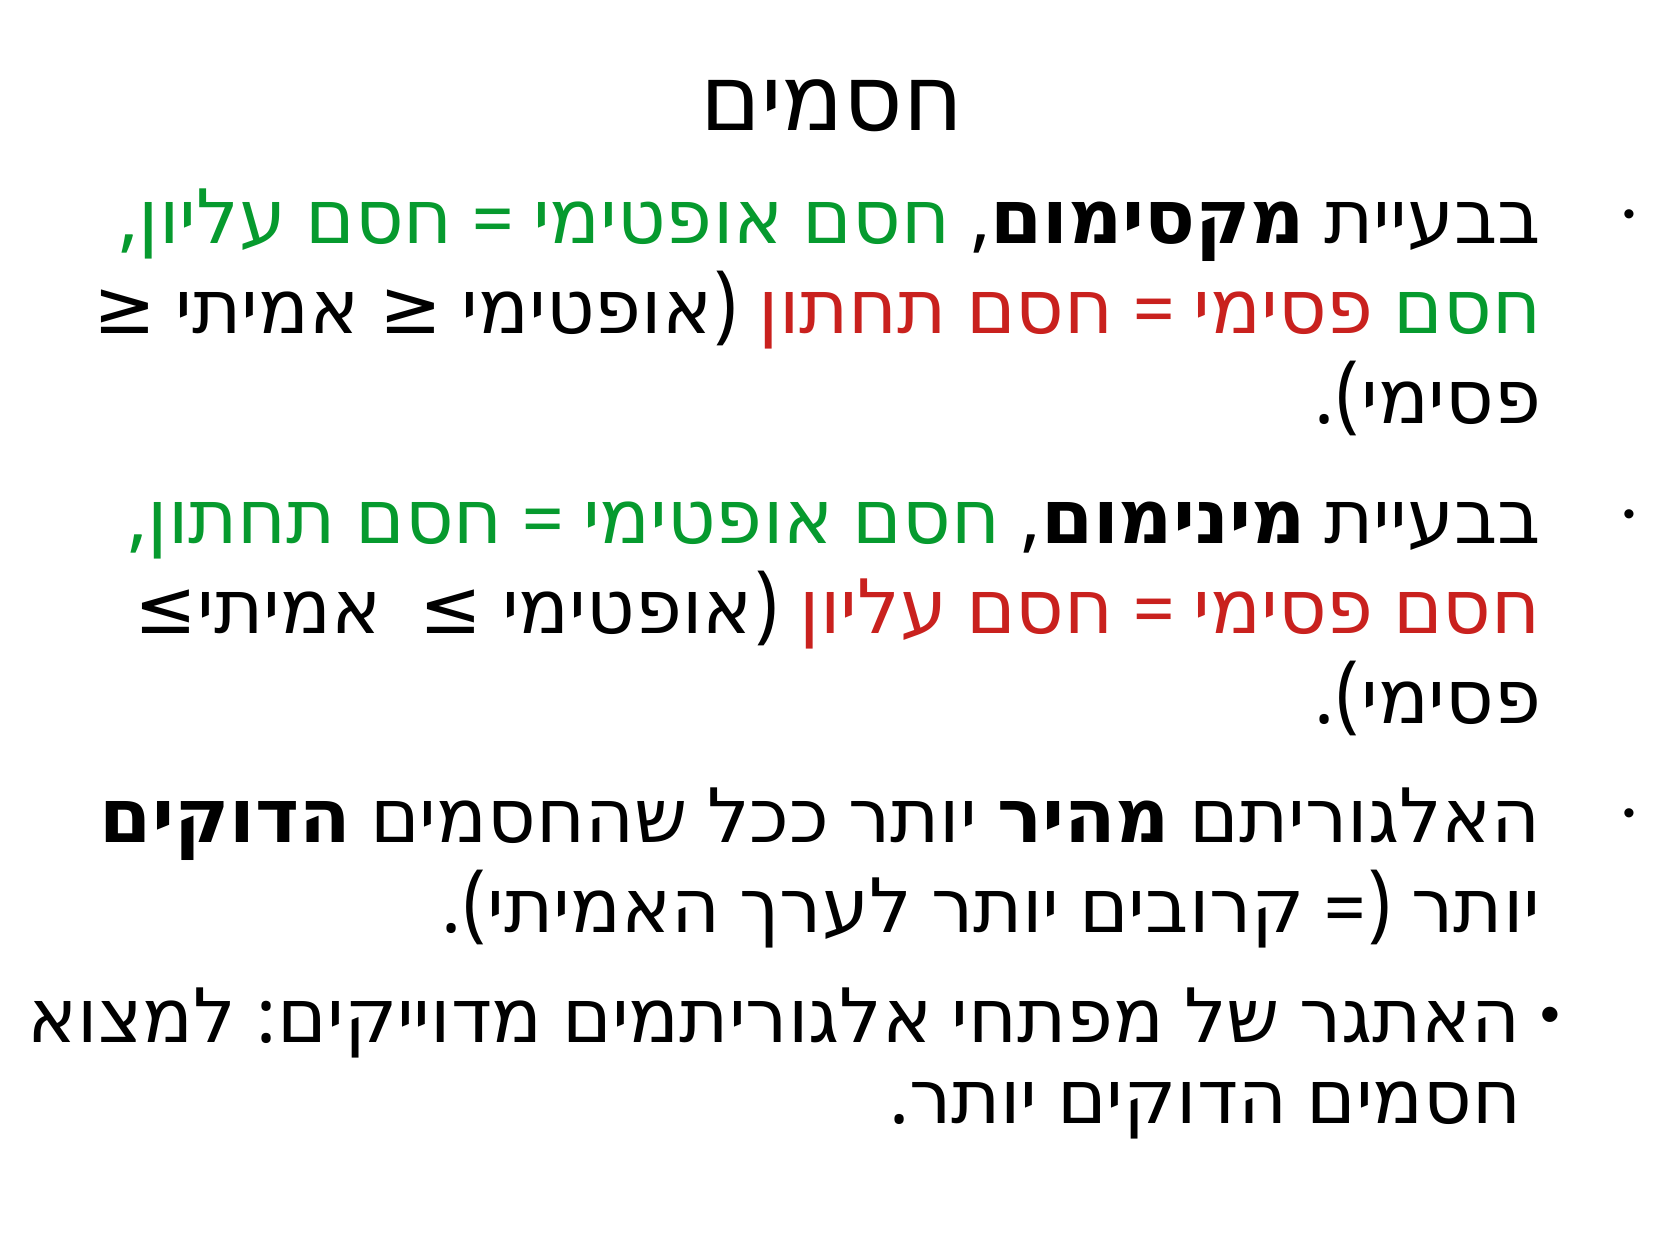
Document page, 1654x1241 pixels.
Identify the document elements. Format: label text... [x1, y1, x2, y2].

title חסמים [10, 18, 1654, 169]
list בבעיית מקסימום, חסם אופטימי = חסם עליון, חסם פסימי = חסם תחתון (אופטימי ≤ אמיתי ≤ פסימי). בבעיית מינימום, חסם אופטימי = חסם תחתון, חסם פסימי = חסם עליון (אופטימי ≥ אמיתי≥ פסימי). האלגוריתם מהיר יותר ככל שהחסמים הדוקים יותר (= קרובים יותר לערך האמיתי). האתגר של מפתחי אלגוריתמים מדוייקים: למצוא חסמים הדוקים יותר. [0, 168, 1635, 570]
